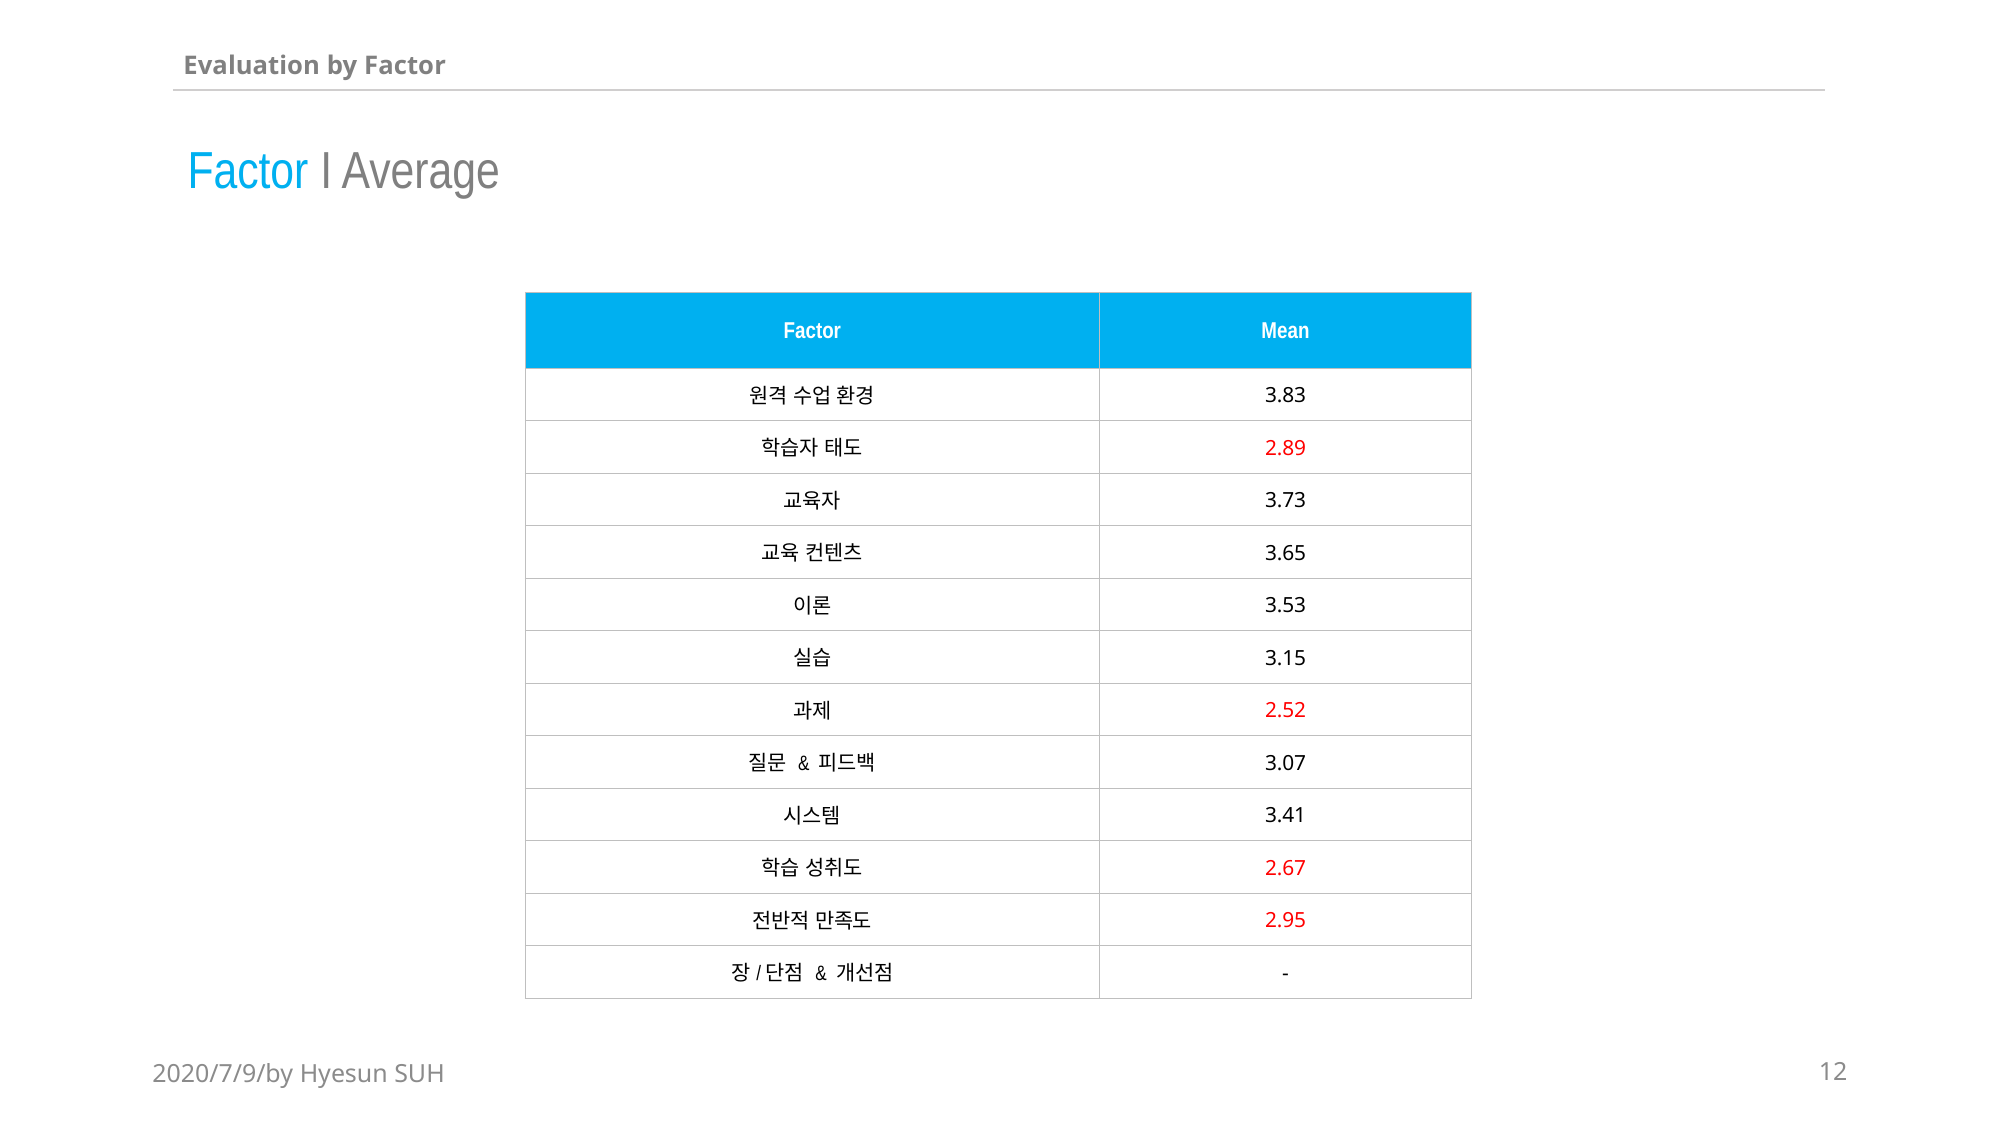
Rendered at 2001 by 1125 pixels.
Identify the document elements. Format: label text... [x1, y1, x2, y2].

table_cell 시스템 [526, 789, 1099, 840]
table_cell 실습 [526, 631, 1099, 683]
text_box Evaluation by Factor [172, 43, 1178, 86]
table_cell - [1100, 946, 1471, 998]
table_cell 3.73 [1100, 474, 1471, 525]
table_cell 3.15 [1100, 631, 1471, 683]
table_cell 장/단점 & 개선점 [526, 946, 1099, 998]
table_cell 2.67 [1100, 841, 1471, 893]
table_cell 이론 [526, 579, 1099, 630]
table_cell 3.65 [1100, 526, 1471, 578]
table_header Factor [526, 293, 1099, 368]
table_cell 학습자 태도 [526, 421, 1099, 473]
table_cell 3.41 [1100, 789, 1471, 840]
table_cell 학습 성취도 [526, 841, 1099, 893]
text_box Factor I Average [172, 128, 1305, 207]
table_cell 과제 [526, 684, 1099, 735]
table_cell 질문 & 피드백 [526, 736, 1099, 788]
table_cell 교육 컨텐츠 [526, 526, 1099, 578]
table_header Mean [1100, 293, 1471, 368]
slide_number 12 [1412, 1042, 1863, 1103]
table_cell 원격 수업 환경 [526, 369, 1099, 420]
table_cell 교육자 [526, 474, 1099, 525]
table_cell 3.53 [1100, 579, 1471, 630]
table_cell 3.83 [1100, 369, 1471, 420]
table_cell 2.52 [1100, 684, 1471, 735]
table_cell 3.07 [1100, 736, 1471, 788]
table_cell 전반적 만족도 [526, 894, 1099, 945]
table_cell 2.89 [1100, 421, 1471, 473]
table_cell 2.95 [1100, 894, 1471, 945]
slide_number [137, 1042, 588, 1103]
